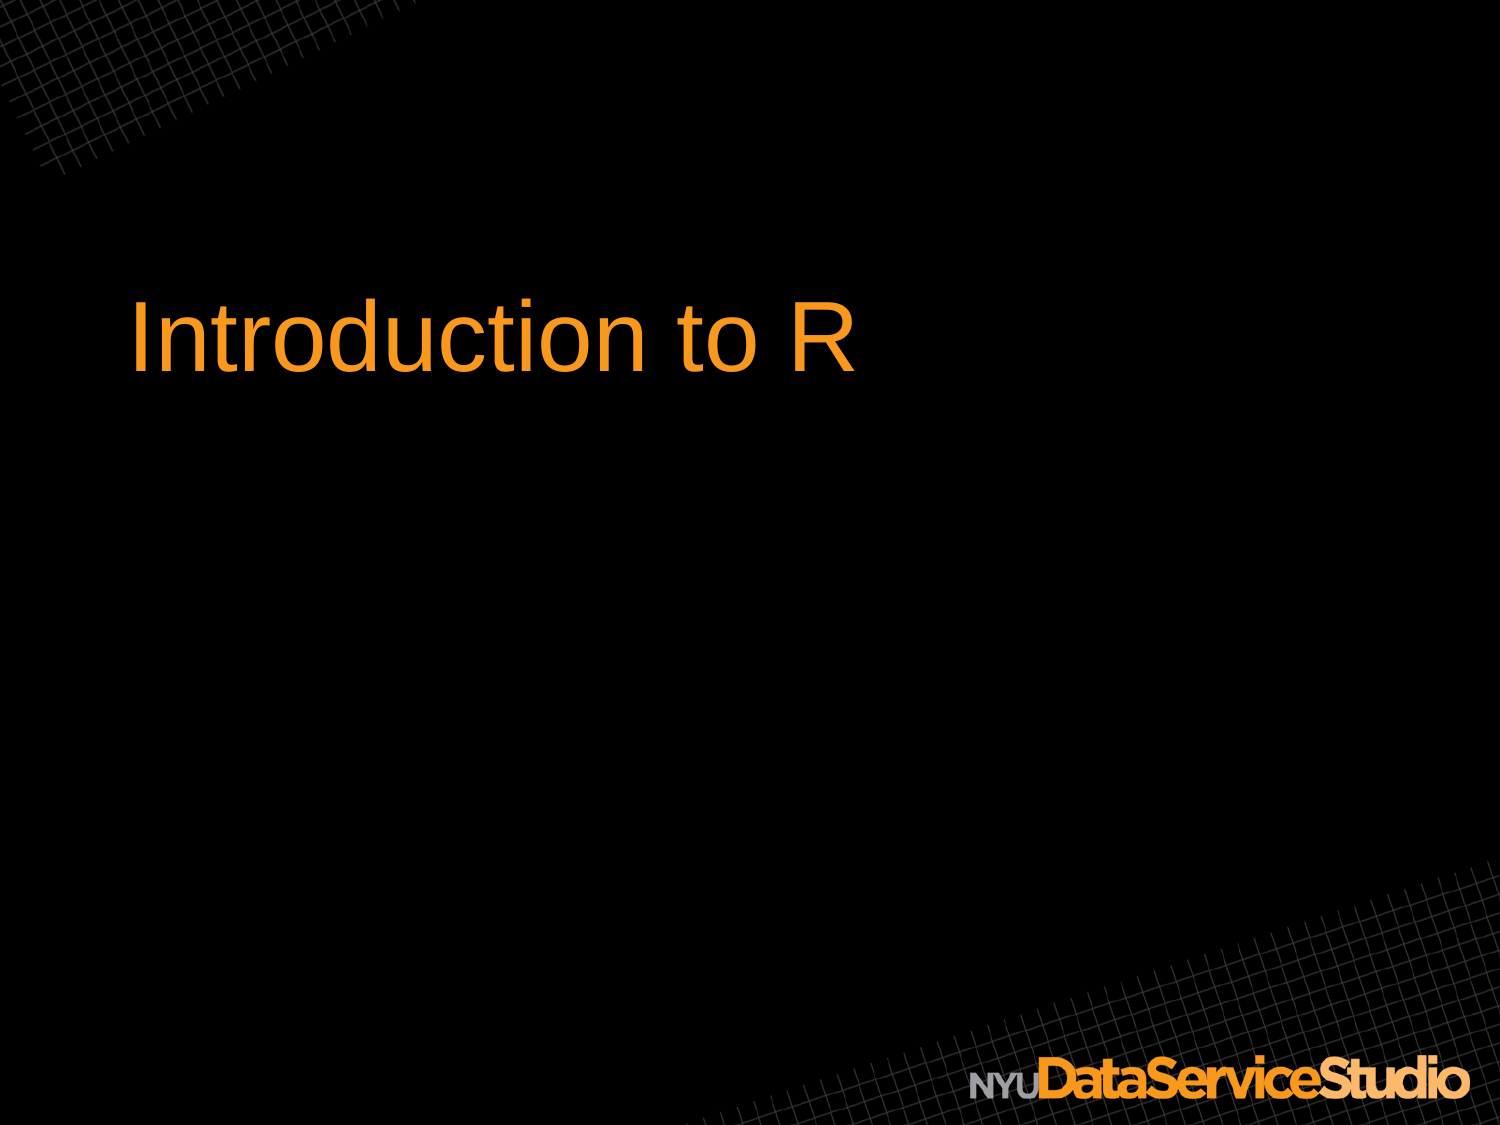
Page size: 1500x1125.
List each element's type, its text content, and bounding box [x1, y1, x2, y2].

picture [0, 0, 416, 175]
picture [685, 860, 1500, 1125]
title Introduction to R [112, 237, 1388, 426]
